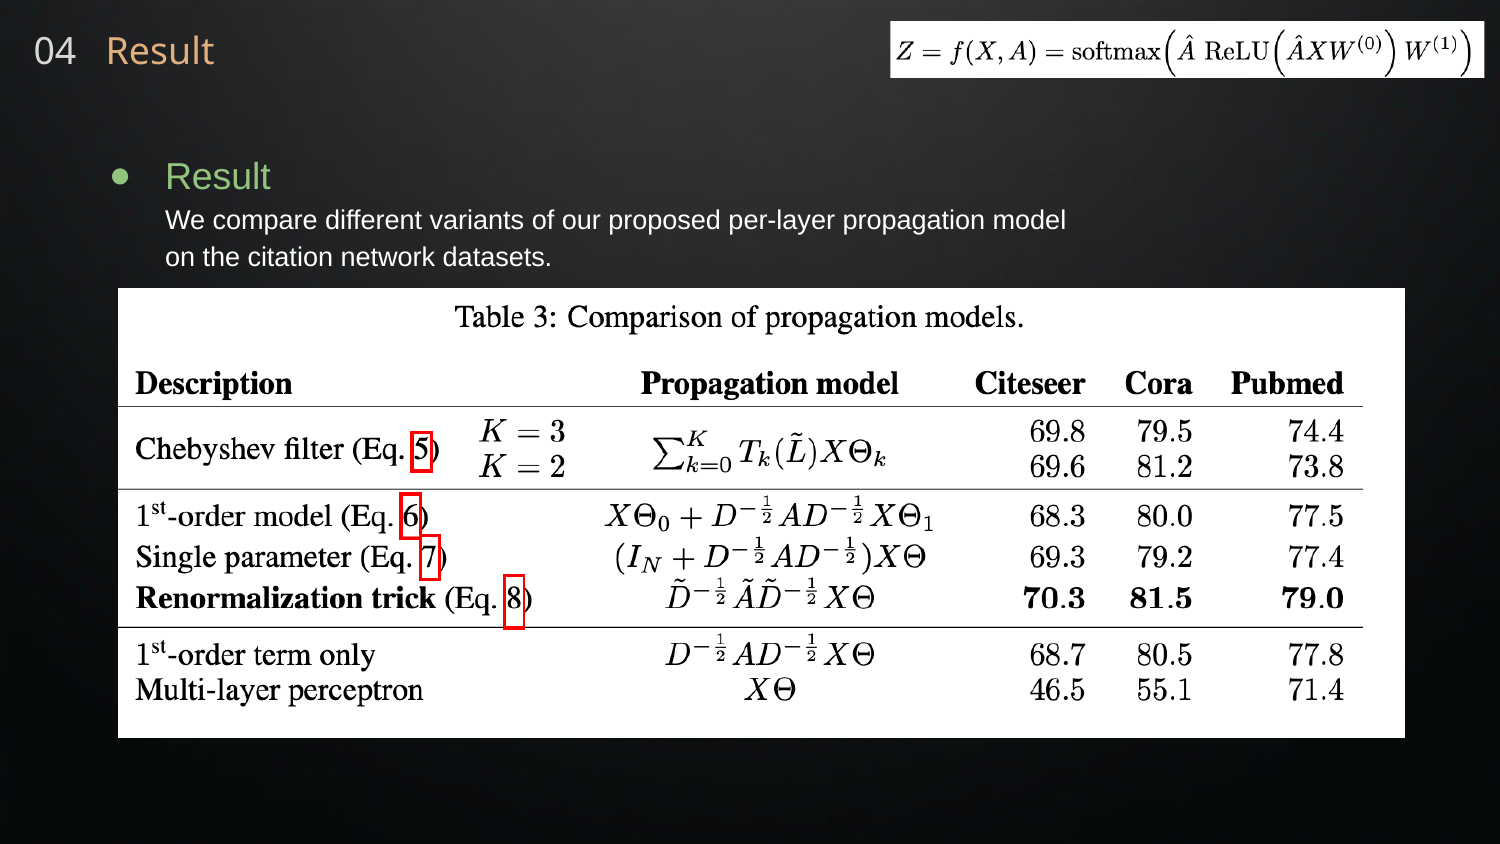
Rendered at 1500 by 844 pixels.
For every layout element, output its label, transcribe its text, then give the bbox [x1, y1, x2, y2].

text_box Result We compare different variants of our proposed per-layer propagation model on the citation network datasets. [75, 130, 1448, 796]
picture [0, 0, 1500, 844]
text_box 04 Result [0, 21, 256, 78]
